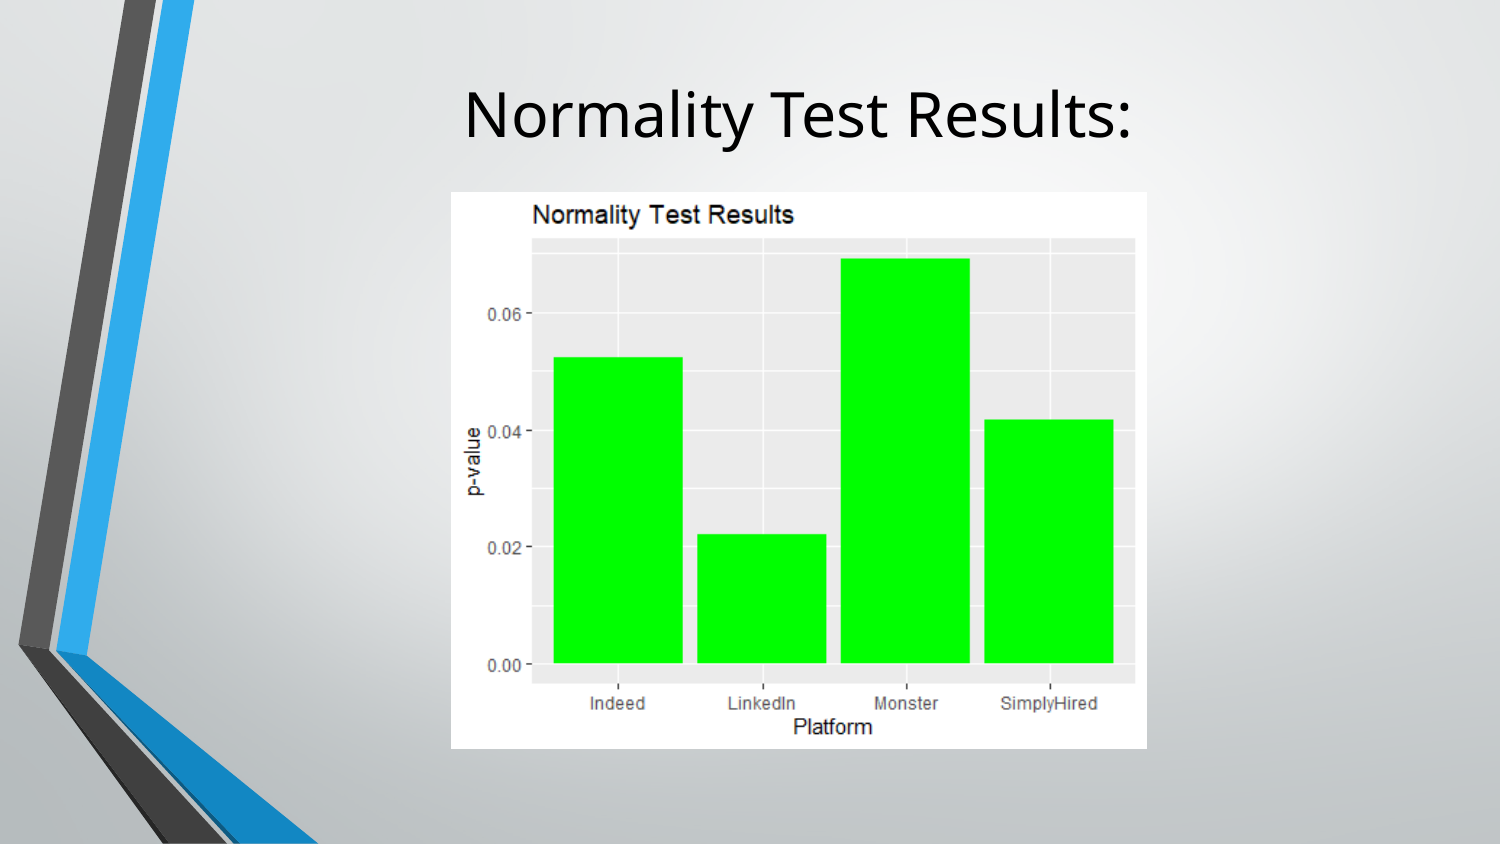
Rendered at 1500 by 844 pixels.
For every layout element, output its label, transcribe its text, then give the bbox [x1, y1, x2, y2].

title Normality Test Results: [182, 4, 1416, 220]
picture [450, 192, 1148, 749]
